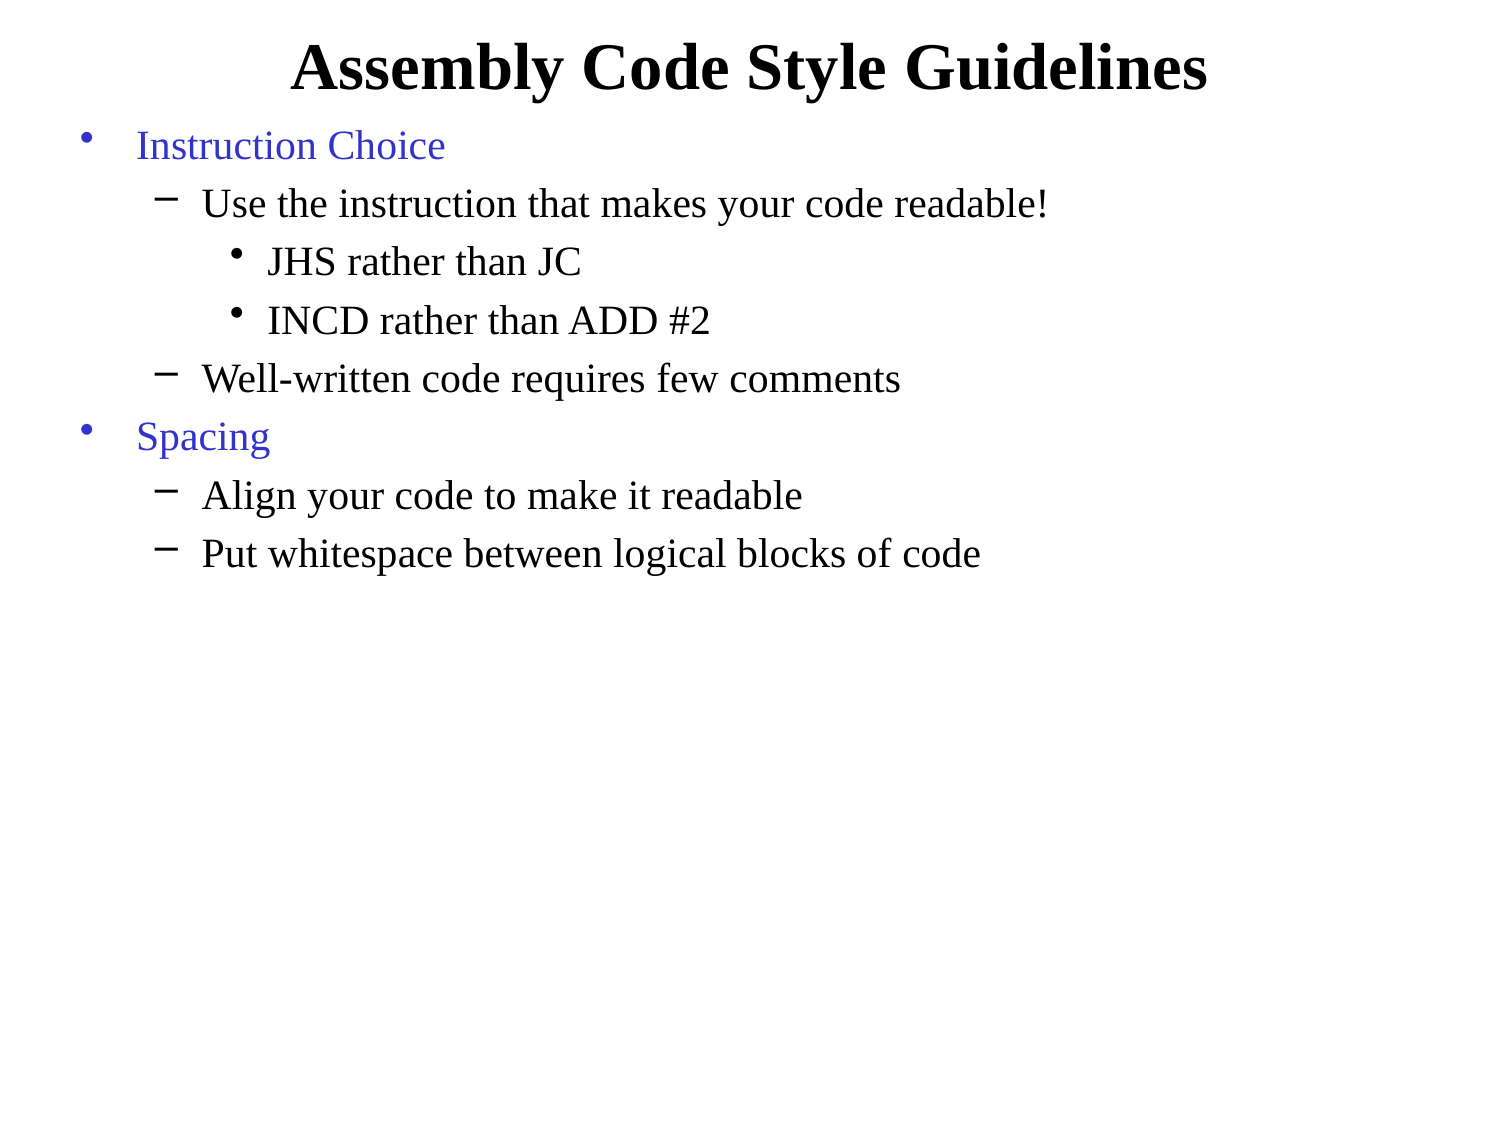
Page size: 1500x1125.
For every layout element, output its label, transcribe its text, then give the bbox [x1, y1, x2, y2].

title Assembly Code Style Guidelines [112, 24, 1388, 101]
list Instruction Choice Use the instruction that makes your code readable! JHS rather than JC INCD rather than ADD #2 Well-written code requires few comments Spacing Align your code to make it readable Put whitespace between logical blocks of code [64, 109, 1459, 886]
